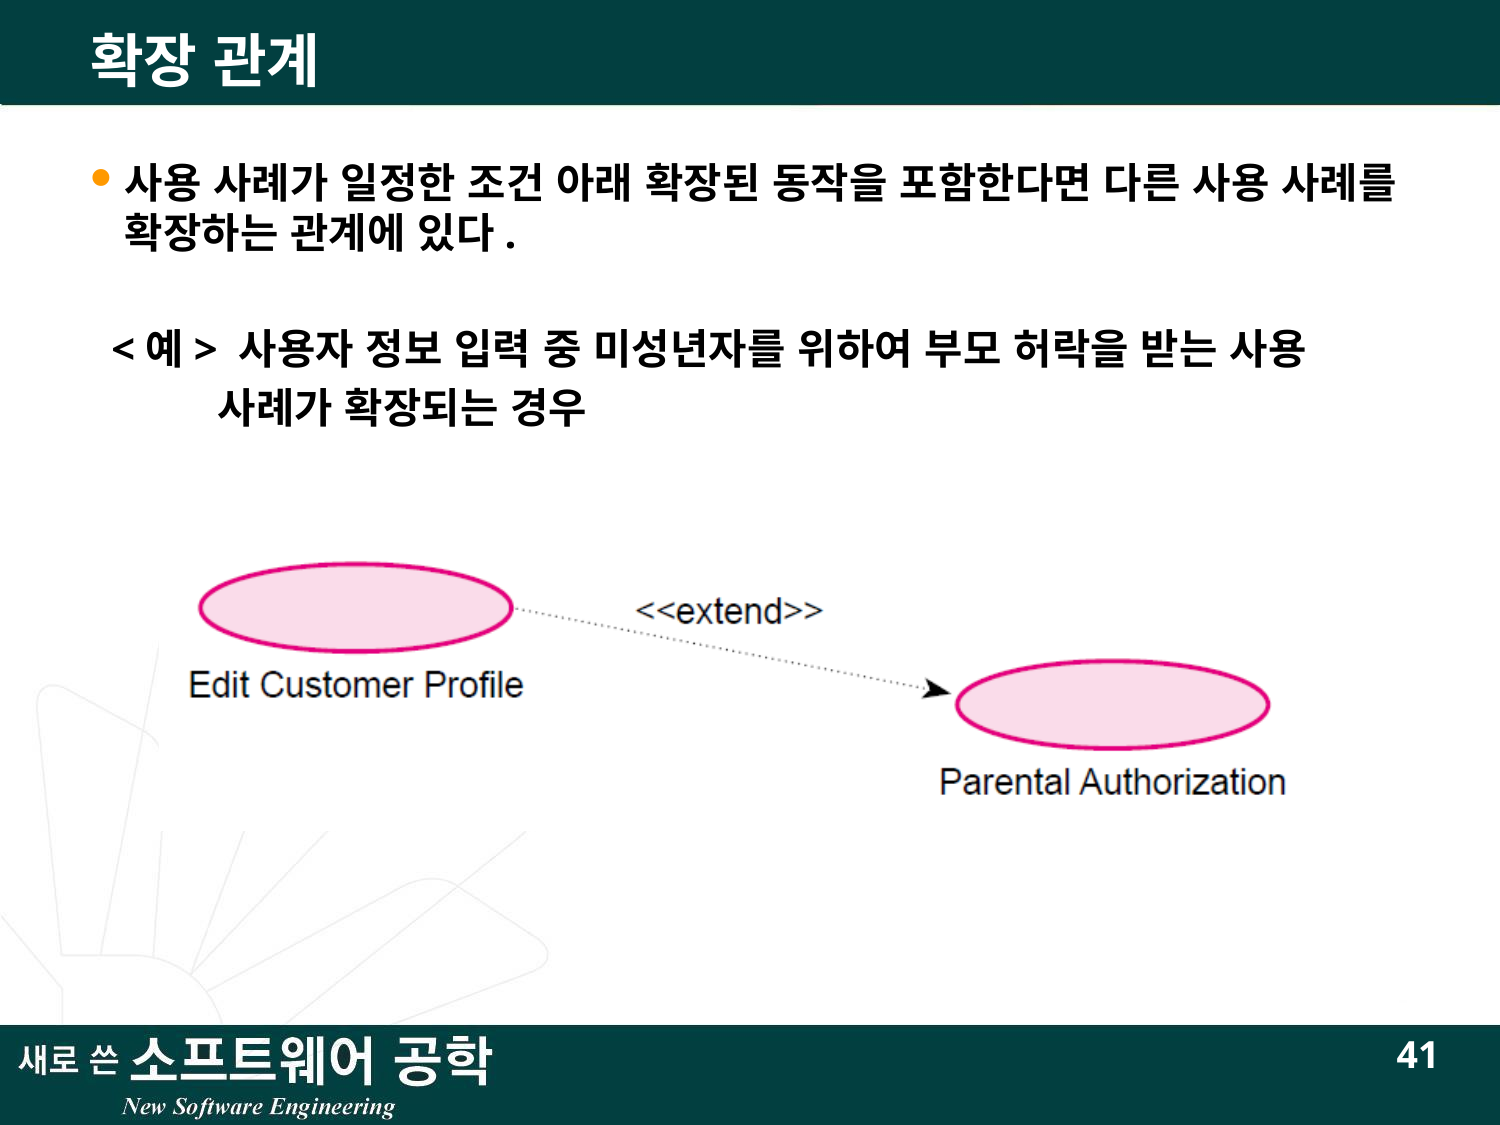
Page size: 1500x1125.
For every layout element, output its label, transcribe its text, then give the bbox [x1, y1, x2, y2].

list 사용 사례가 일정한 조건 아래 확장된 동작을 포함한다면 다른 사용 사례를 확장하는 관계에 있다. <예> 사용자 정보 입력 중 미성년자를 위하여 부모 허락을 받는 사용 사례가 확장되는 경우 [74, 148, 1426, 1006]
picture [0, 0, 1500, 1125]
title 확장 관계 [74, 13, 1426, 106]
slide_number 41 [1104, 1023, 1455, 1102]
